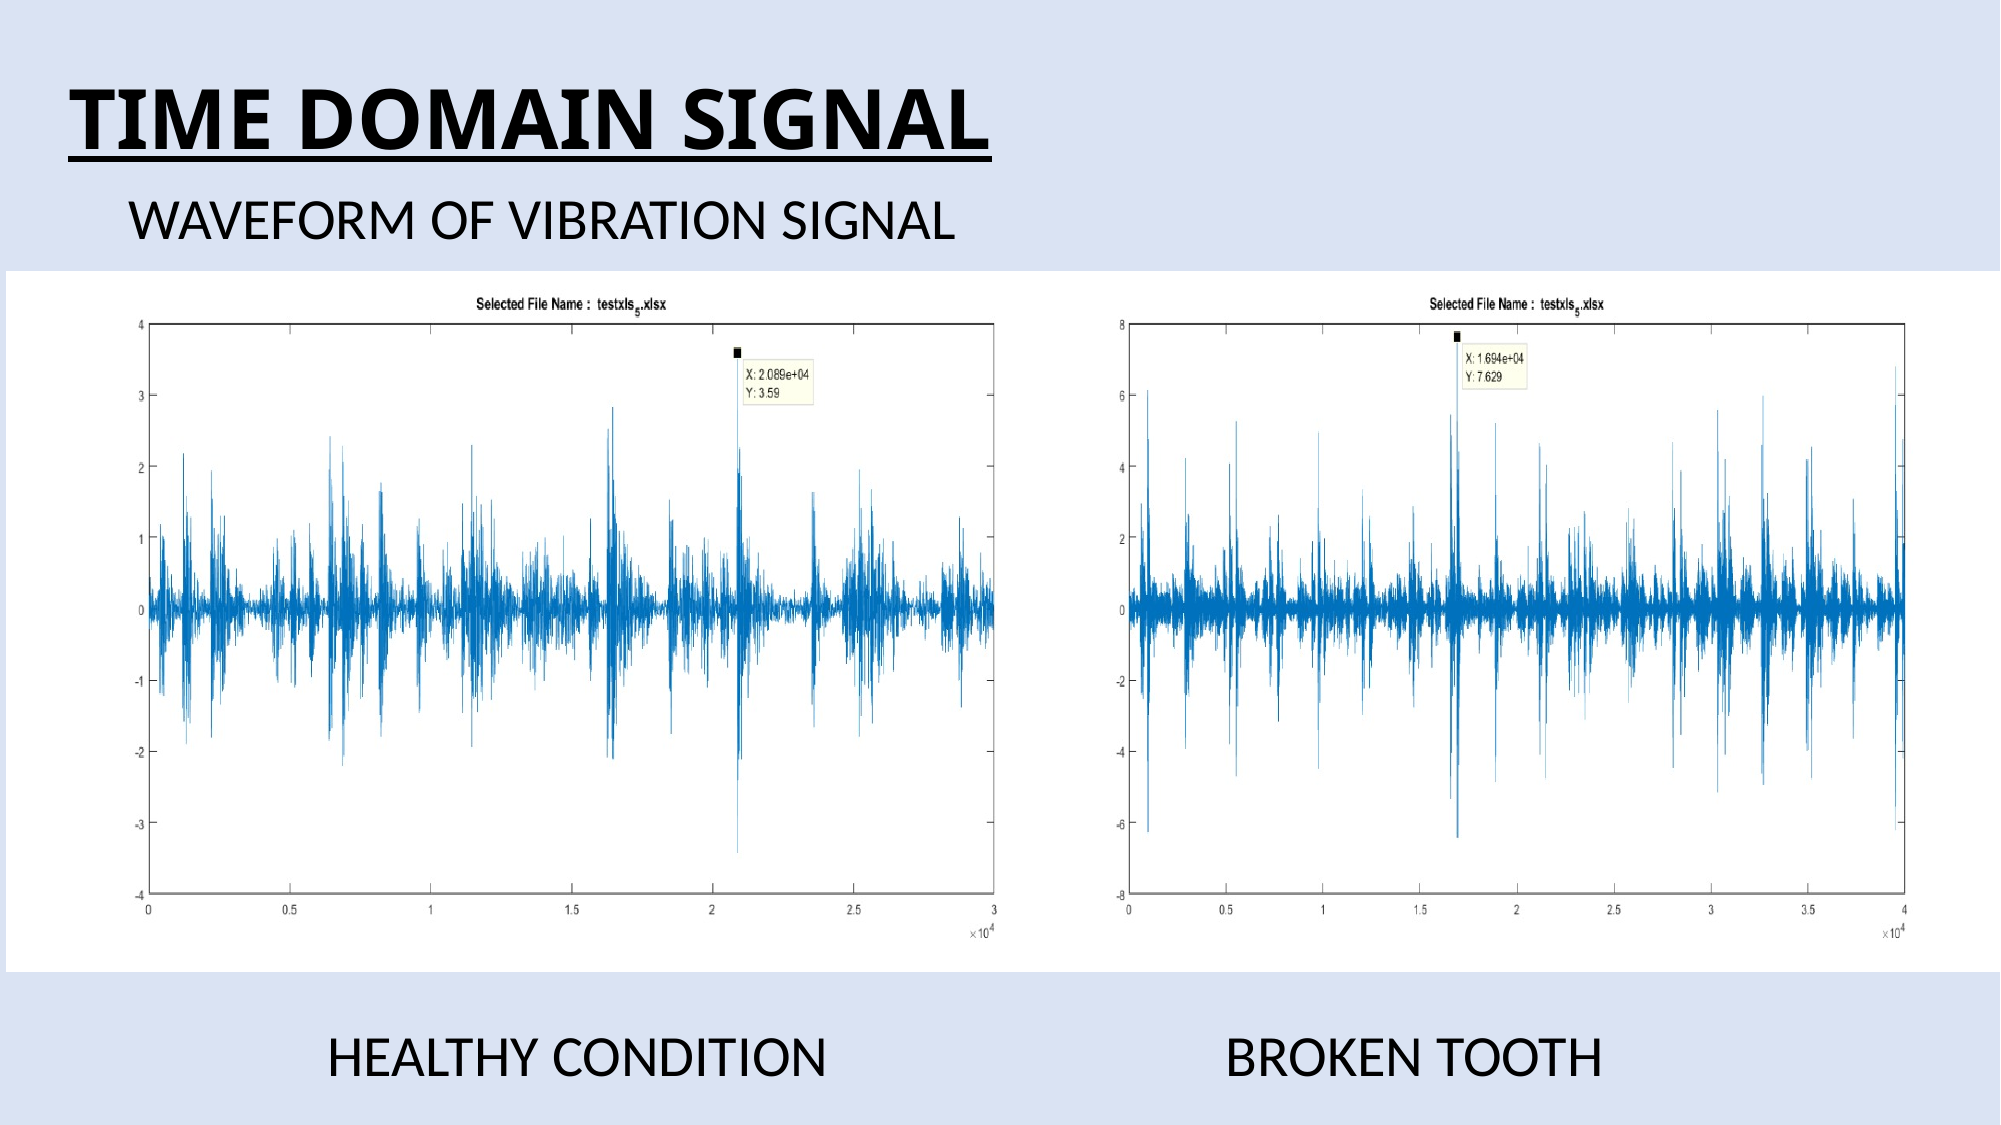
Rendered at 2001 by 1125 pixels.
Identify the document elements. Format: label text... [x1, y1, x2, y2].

list WAVEFORM OF VIBRATION SIGNAL HEALTHY CONDITION BROKEN TOOTH [113, 972, 1945, 1110]
picture [6, 271, 2000, 972]
title TIME DOMAIN SIGNAL [53, 42, 1779, 204]
list WAVEFORM OF VIBRATION SIGNAL HEALTHY CONDITION BROKEN TOOTH [113, 181, 1945, 271]
